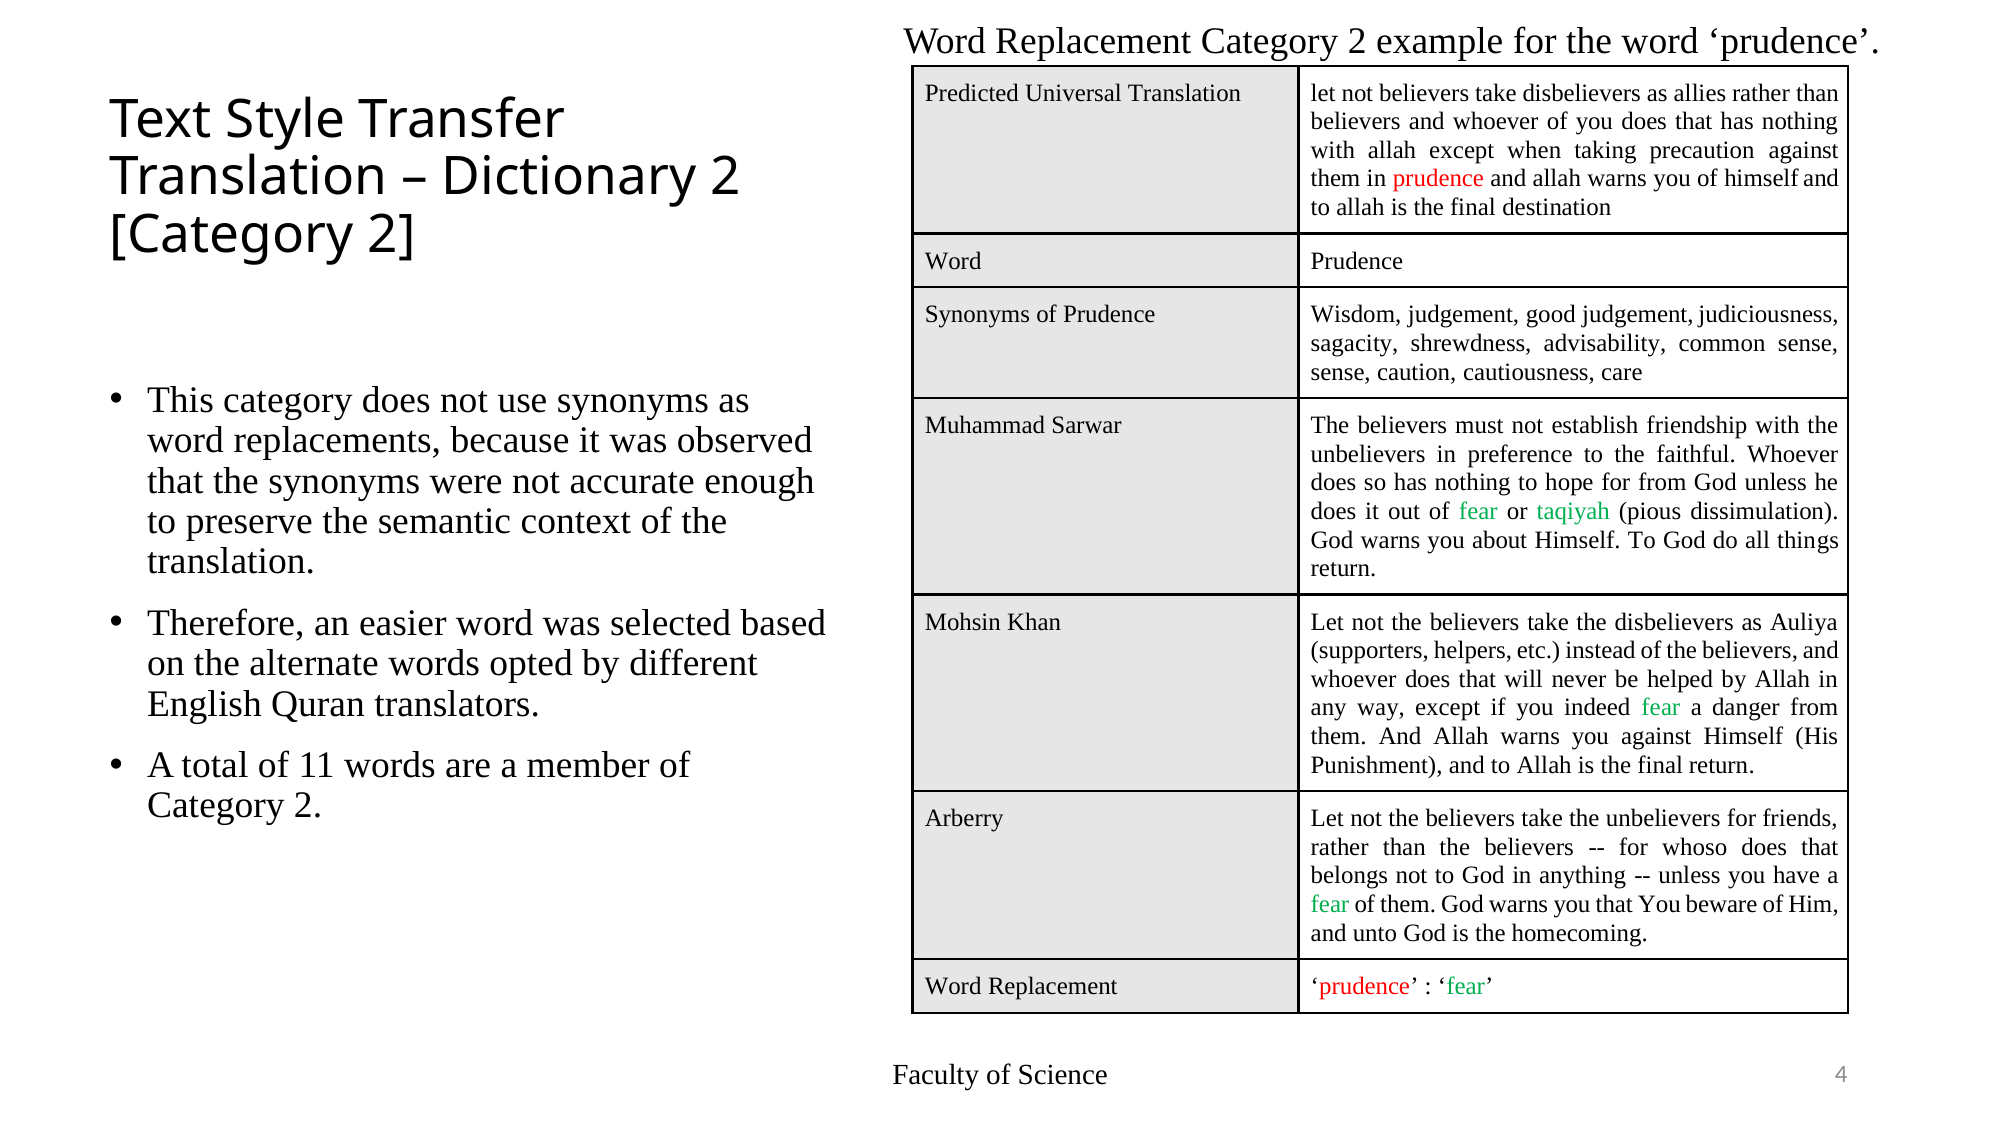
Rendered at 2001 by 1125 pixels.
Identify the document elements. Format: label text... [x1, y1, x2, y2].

slide_number 4 [1412, 1044, 1863, 1103]
title Text Style Transfer Translation – Dictionary 2 [Category 2] [94, 82, 752, 272]
footer Faculty of Science [662, 1042, 1338, 1103]
list This category does not use synonyms as word replacements, because it was observed that the synonyms were not accurate enough to preserve the semantic context of the translation. Therefore, an easier word was selected based on the alternate words opted by different English Quran translators. A total of 11 words are a member of Category 2. [94, 372, 848, 1105]
text_box Word Replacement Category 2 example for the word ‘prudence’. [639, 9, 1952, 69]
picture [752, 64, 1878, 1044]
